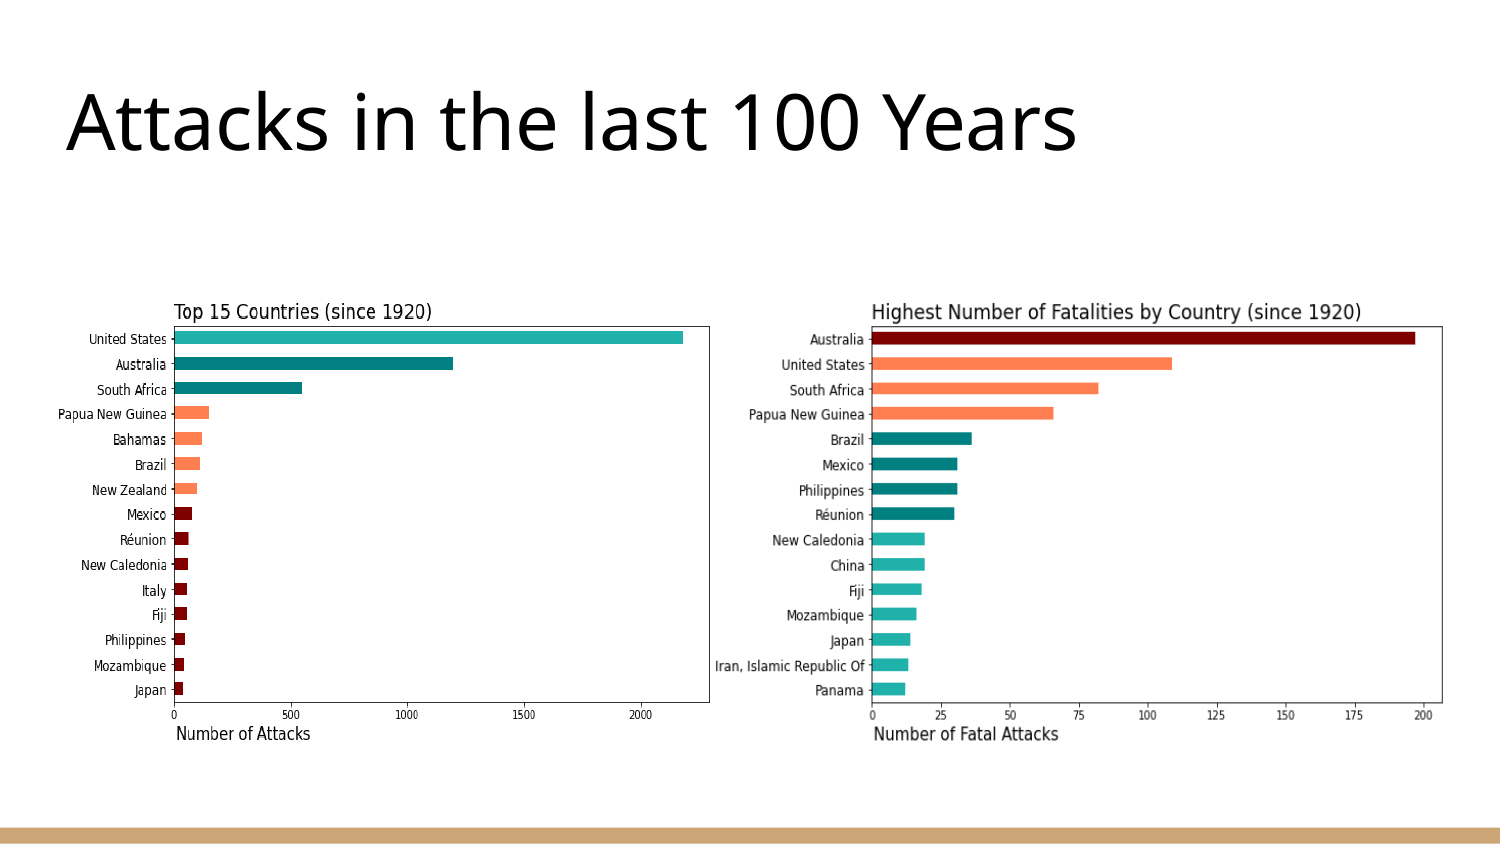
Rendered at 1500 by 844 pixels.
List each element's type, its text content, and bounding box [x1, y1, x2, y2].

picture [50, 294, 1450, 752]
title Attacks in the last 100 Years [51, 51, 1449, 189]
